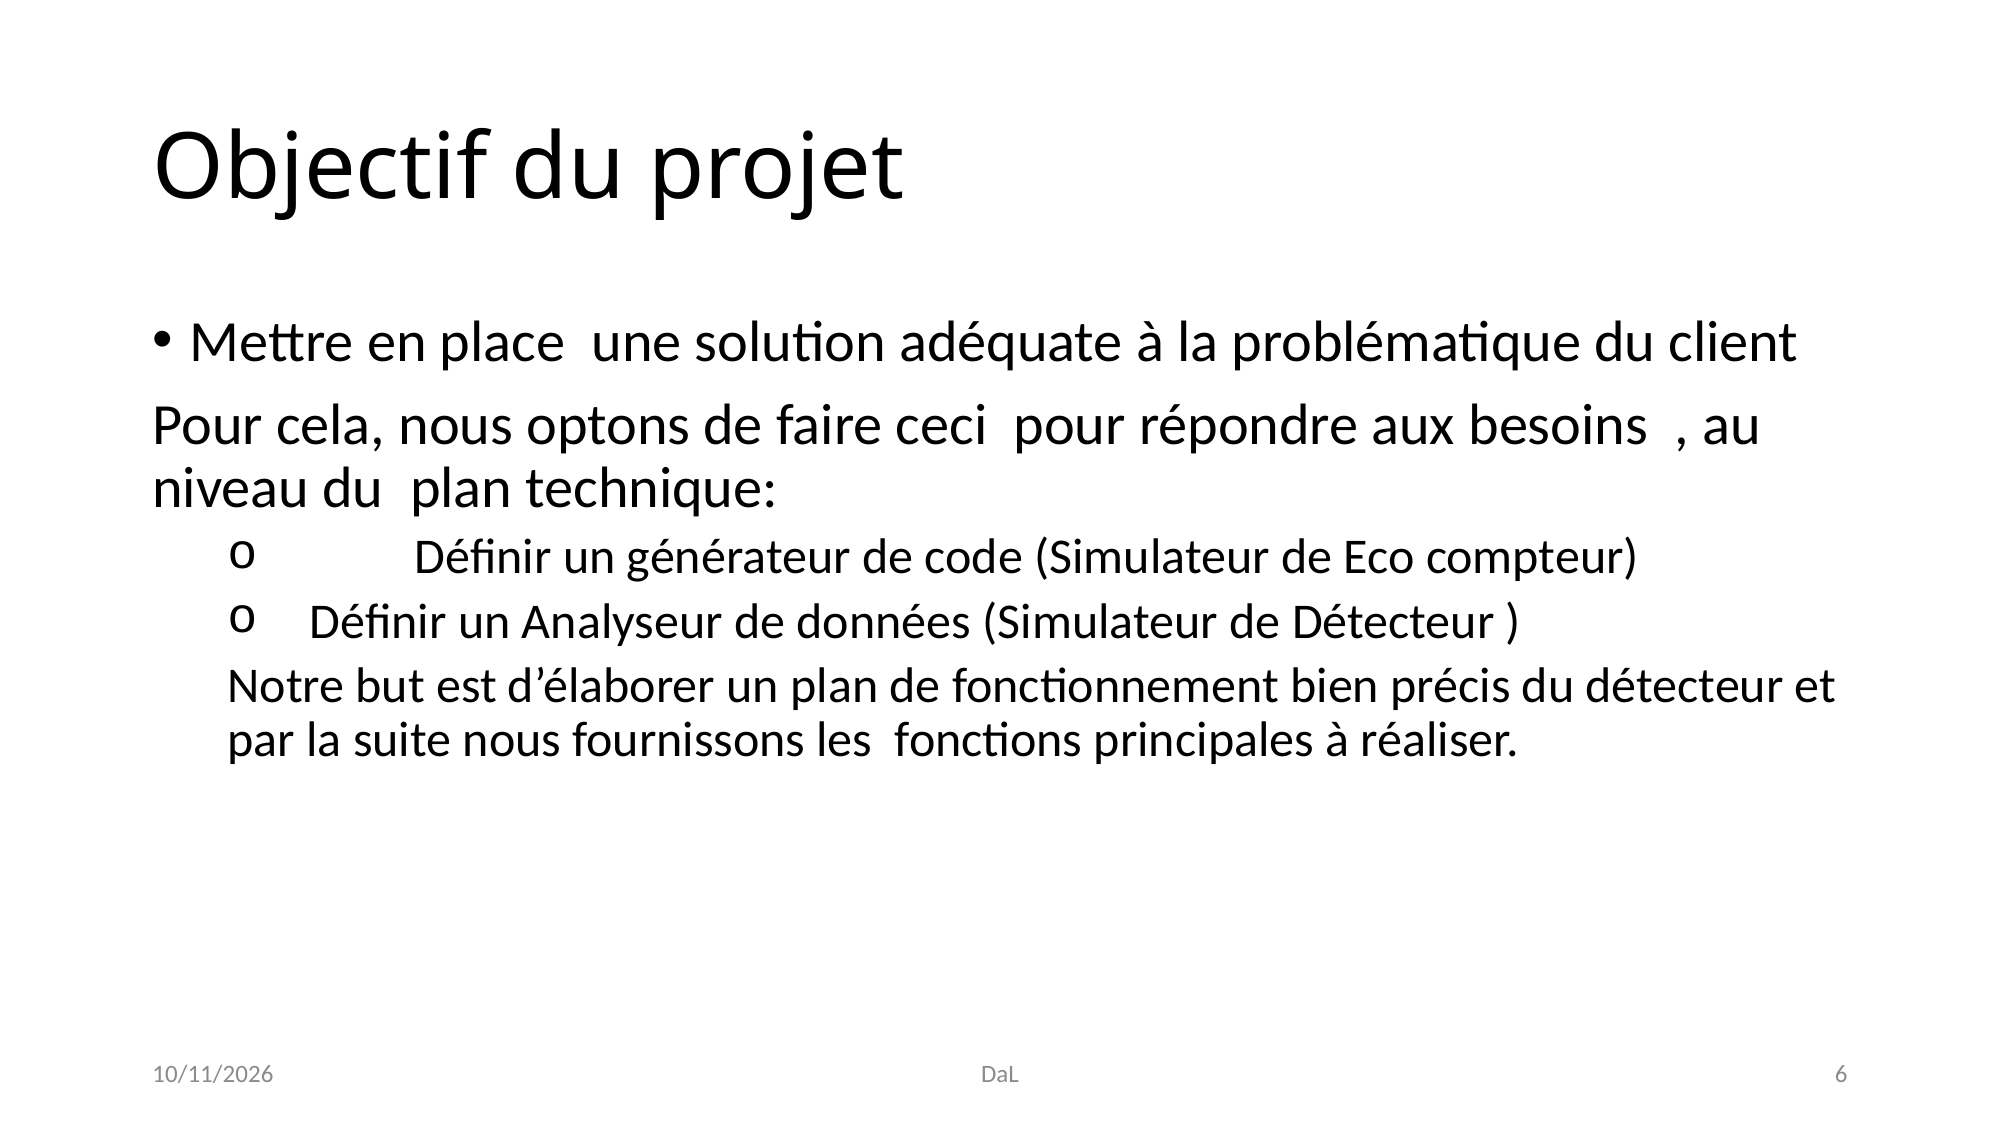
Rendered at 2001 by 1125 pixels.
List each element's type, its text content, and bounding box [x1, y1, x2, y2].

footer DaL [662, 1042, 1338, 1103]
list Mettre en place une solution adéquate à la problématique du client Pour cela, nous optons de faire ceci pour répondre aux besoins , au niveau du plan technique: Définir un générateur de code (Simulateur de Eco compteur) Définir un Analyseur de données (Simulateur de Détecteur ) Notre but est d’élaborer un plan de fonctionnement bien précis du détecteur et par la suite nous fournissons les fonctions principales à réaliser. [137, 303, 1863, 1017]
slide_number 6 [1412, 1042, 1863, 1103]
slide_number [137, 1042, 588, 1103]
title Objectif du projet [137, 59, 1863, 278]
